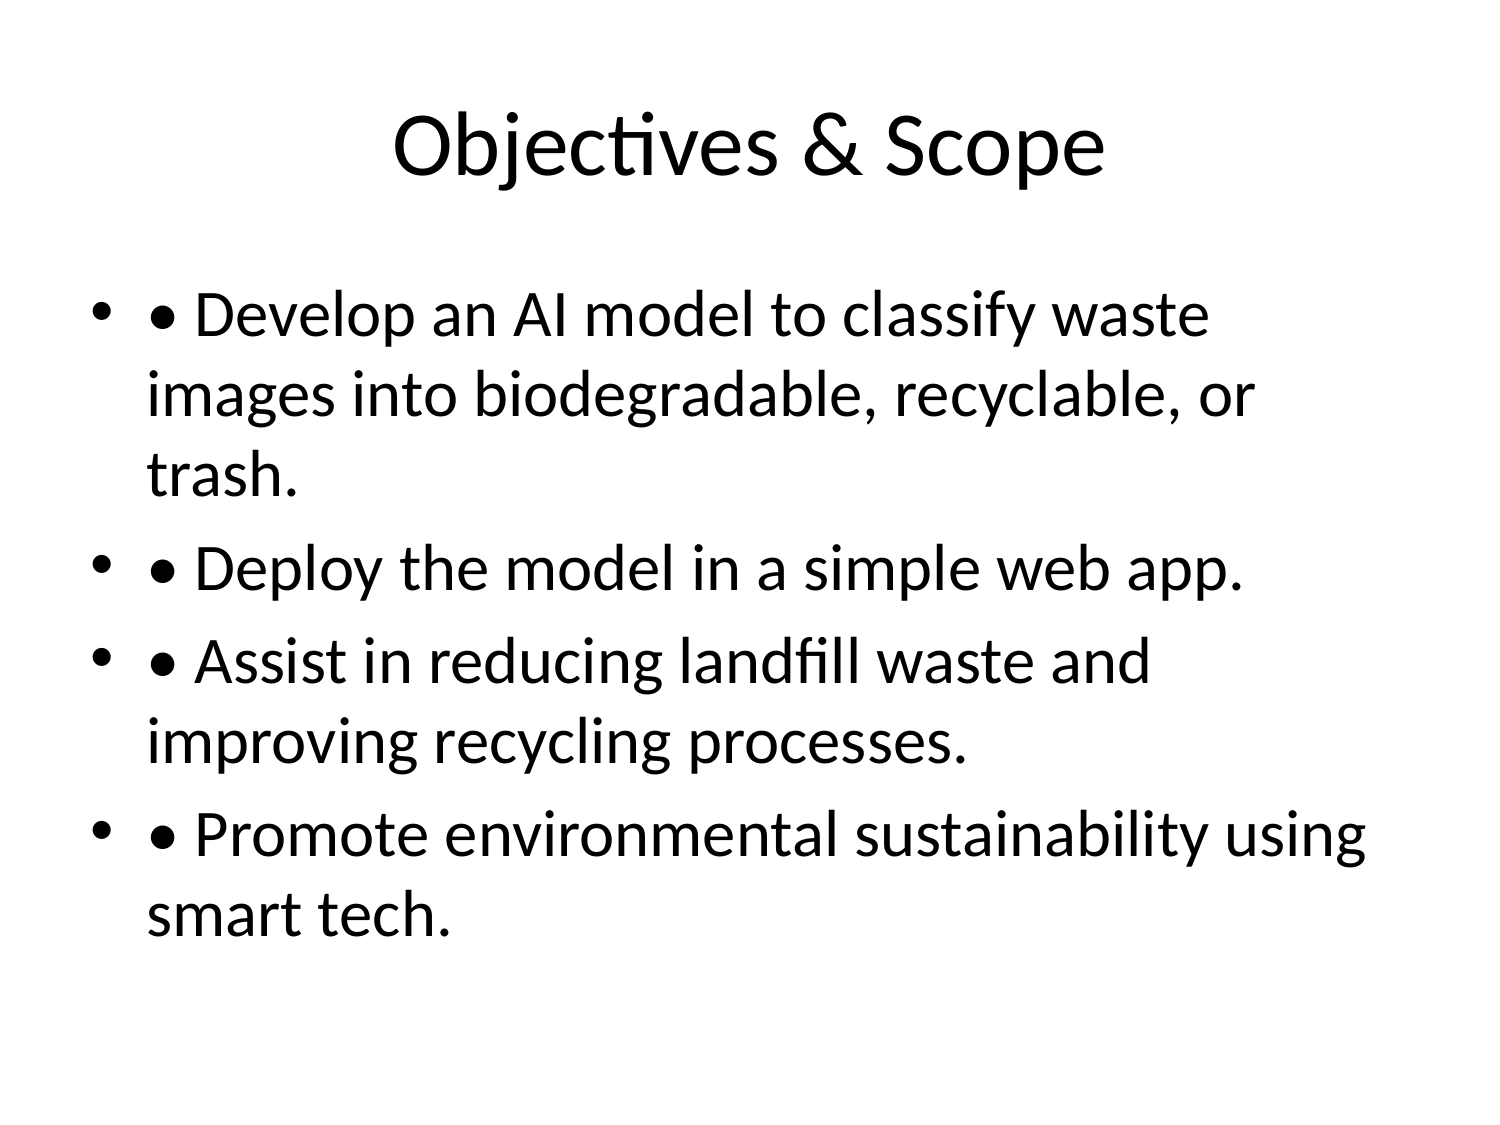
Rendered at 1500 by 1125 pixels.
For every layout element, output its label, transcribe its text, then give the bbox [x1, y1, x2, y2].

list • Develop an AI model to classify waste images into biodegradable, recyclable, or trash. • Deploy the model in a simple web app. • Assist in reducing landfill waste and improving recycling processes. • Promote environmental sustainability using smart tech. [75, 262, 1425, 1005]
title Objectives & Scope [75, 45, 1425, 233]
